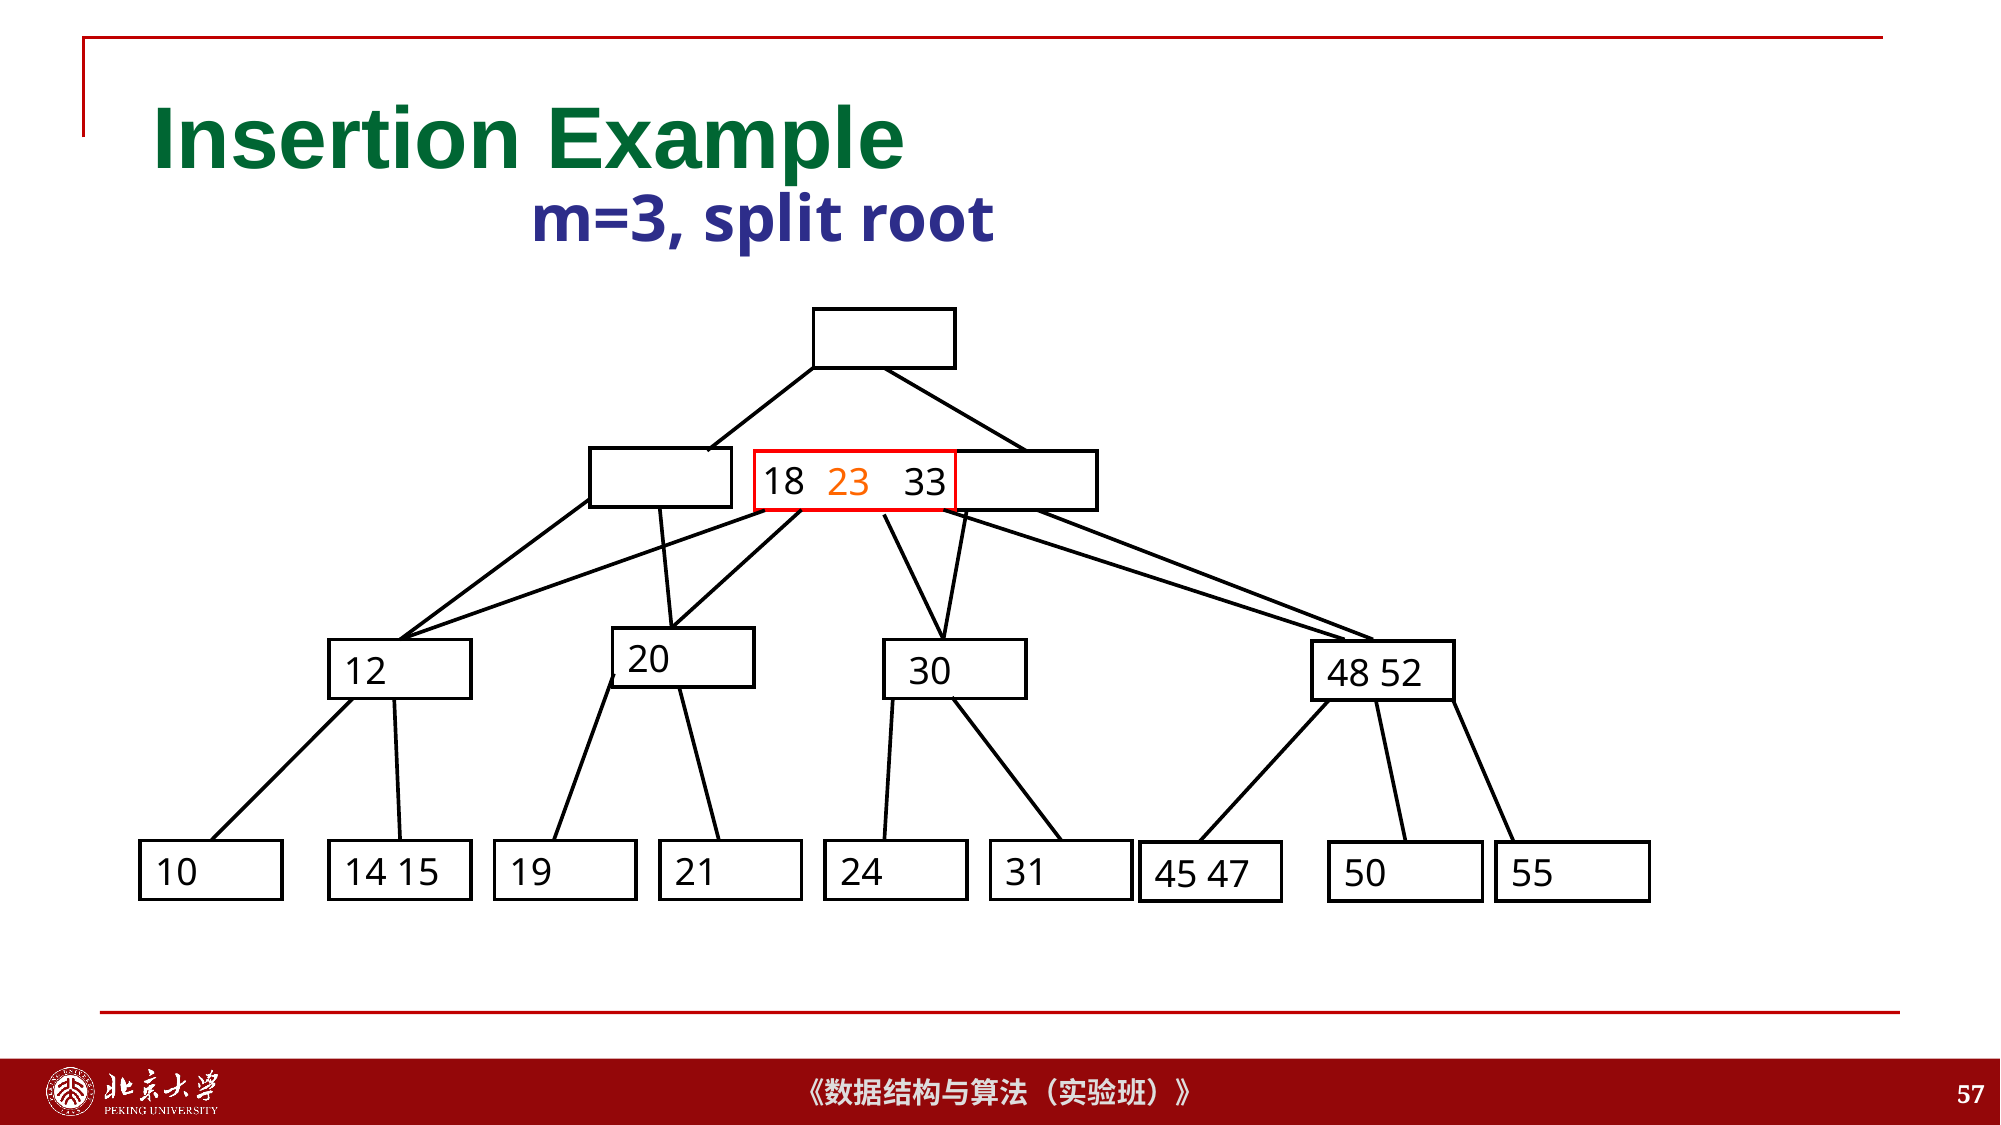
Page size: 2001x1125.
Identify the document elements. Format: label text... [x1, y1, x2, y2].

text_box [589, 447, 732, 507]
text_box 33 [884, 450, 967, 511]
text_box 31 [990, 840, 1133, 900]
text_box [813, 308, 956, 368]
text_box 20 [612, 627, 755, 687]
slide_number 57 [1550, 1065, 2000, 1125]
text_box 30 [884, 639, 1026, 699]
text_box 24 [825, 840, 967, 900]
text_box 48 52 [1312, 641, 1454, 701]
text_box 21 [659, 840, 802, 900]
text_box 55 [1496, 842, 1650, 902]
text_box 19 [494, 840, 637, 900]
title Insertion Example [137, 59, 1863, 209]
picture [46, 1067, 218, 1116]
text_box 14 15 [329, 840, 471, 900]
text_box 50 [1328, 841, 1483, 902]
text_box m=3, split root [515, 169, 1804, 303]
text_box 12 [329, 639, 471, 699]
text_box 10 [140, 840, 282, 900]
text_box [967, 450, 1097, 510]
text_box 18 [742, 449, 826, 510]
text_box 45 47 [1139, 842, 1282, 902]
text_box 23 [801, 450, 884, 511]
